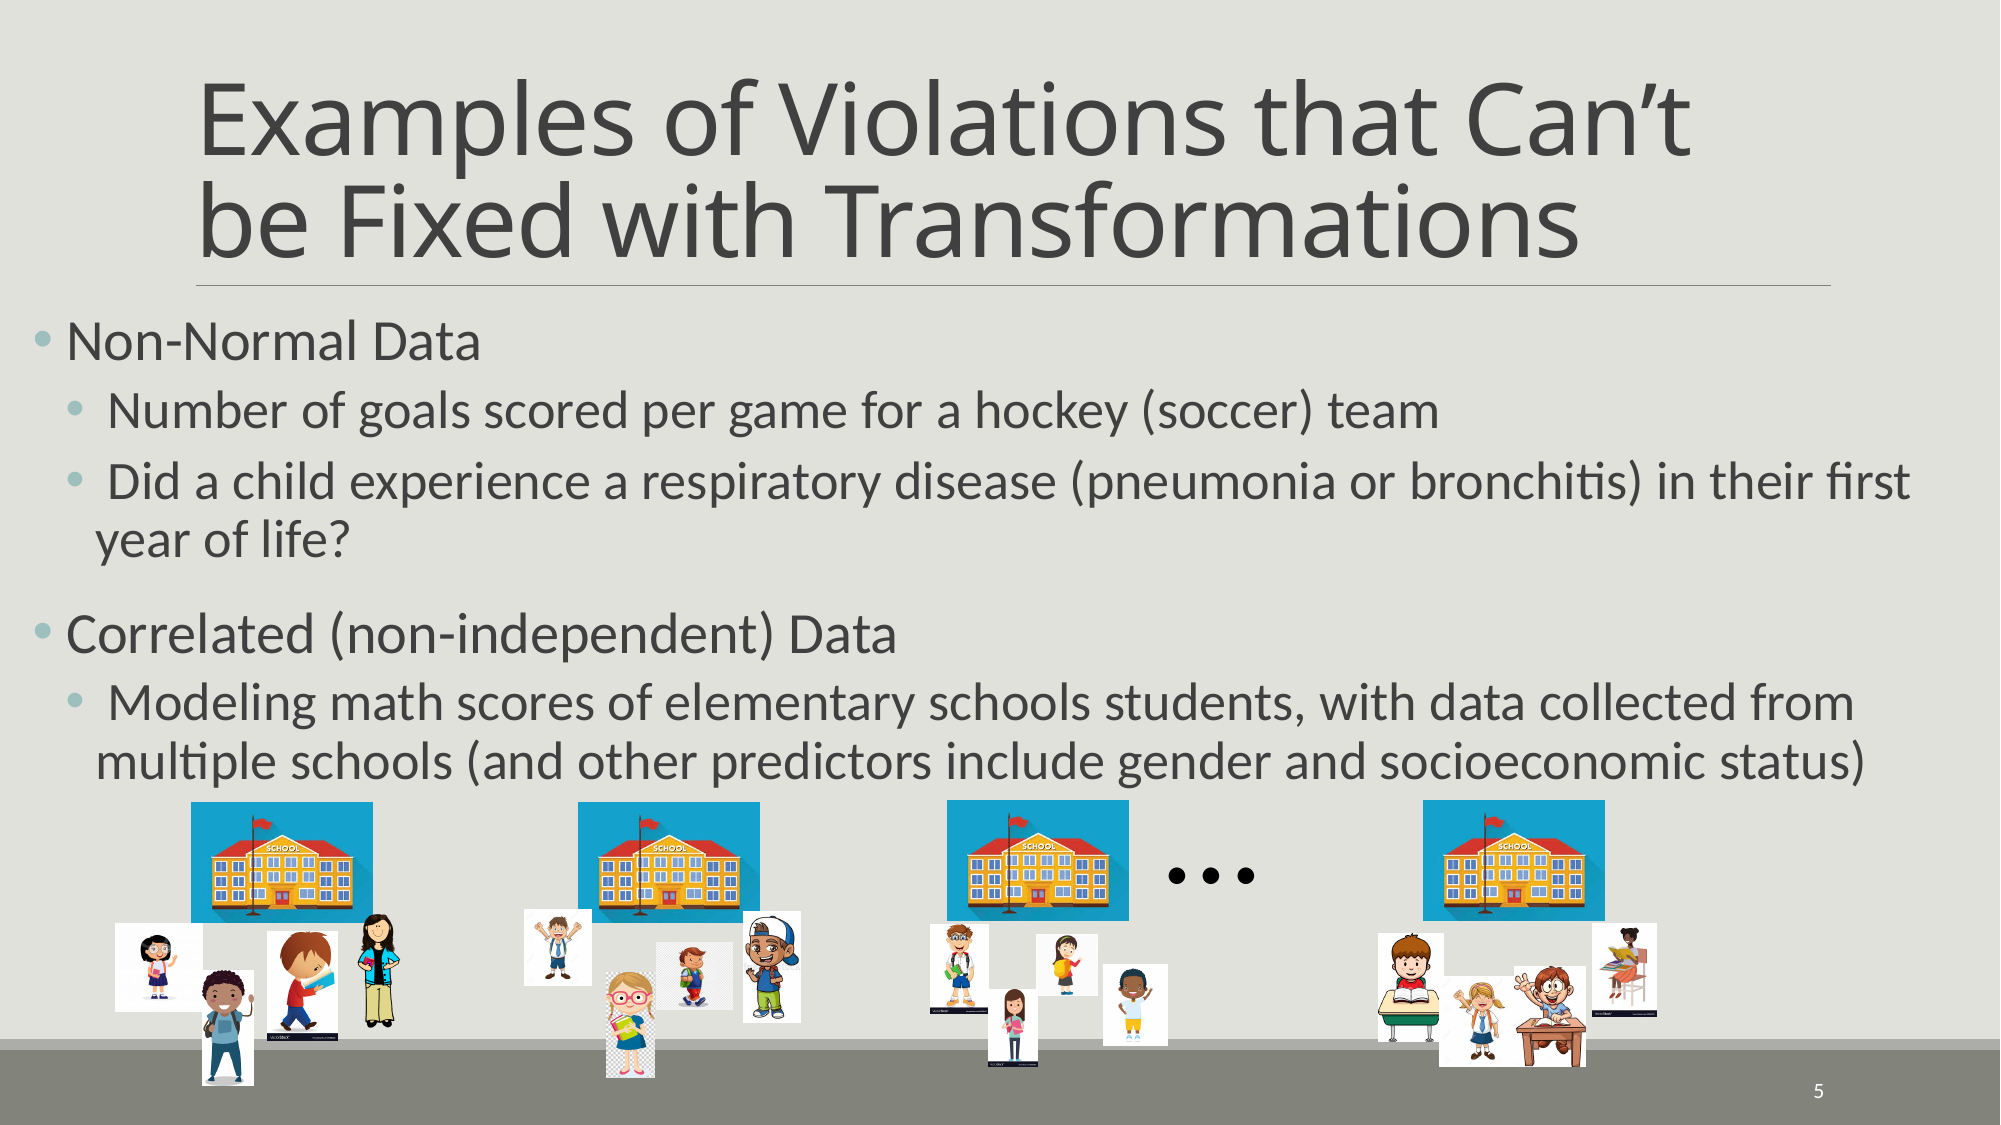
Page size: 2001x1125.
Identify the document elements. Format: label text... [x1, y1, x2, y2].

picture [656, 942, 734, 1010]
picture [114, 802, 421, 1087]
picture [930, 924, 1098, 1067]
picture [266, 931, 339, 1041]
text_box … [1149, 738, 1440, 919]
slide_number 5 [1624, 1059, 1840, 1120]
title Examples of Violations that Can’t be Fixed with Transformations [180, 47, 1830, 285]
picture [605, 972, 655, 1079]
picture [1423, 800, 1606, 921]
picture [1102, 964, 1169, 1047]
list Non-Normal Data Number of goals scored per game for a hockey (soccer) team Did a child experience a respiratory disease (pneumonia or bronchitis) in their first year of life? Correlated (non-independent) Data Modeling math scores of elementary schools students, with data collected from multiple schools (and other predictors include gender and socioeconomic status) [32, 302, 2000, 963]
picture [524, 802, 802, 1023]
picture [1377, 933, 1587, 1068]
picture [946, 800, 1129, 921]
picture [1592, 922, 1657, 1018]
